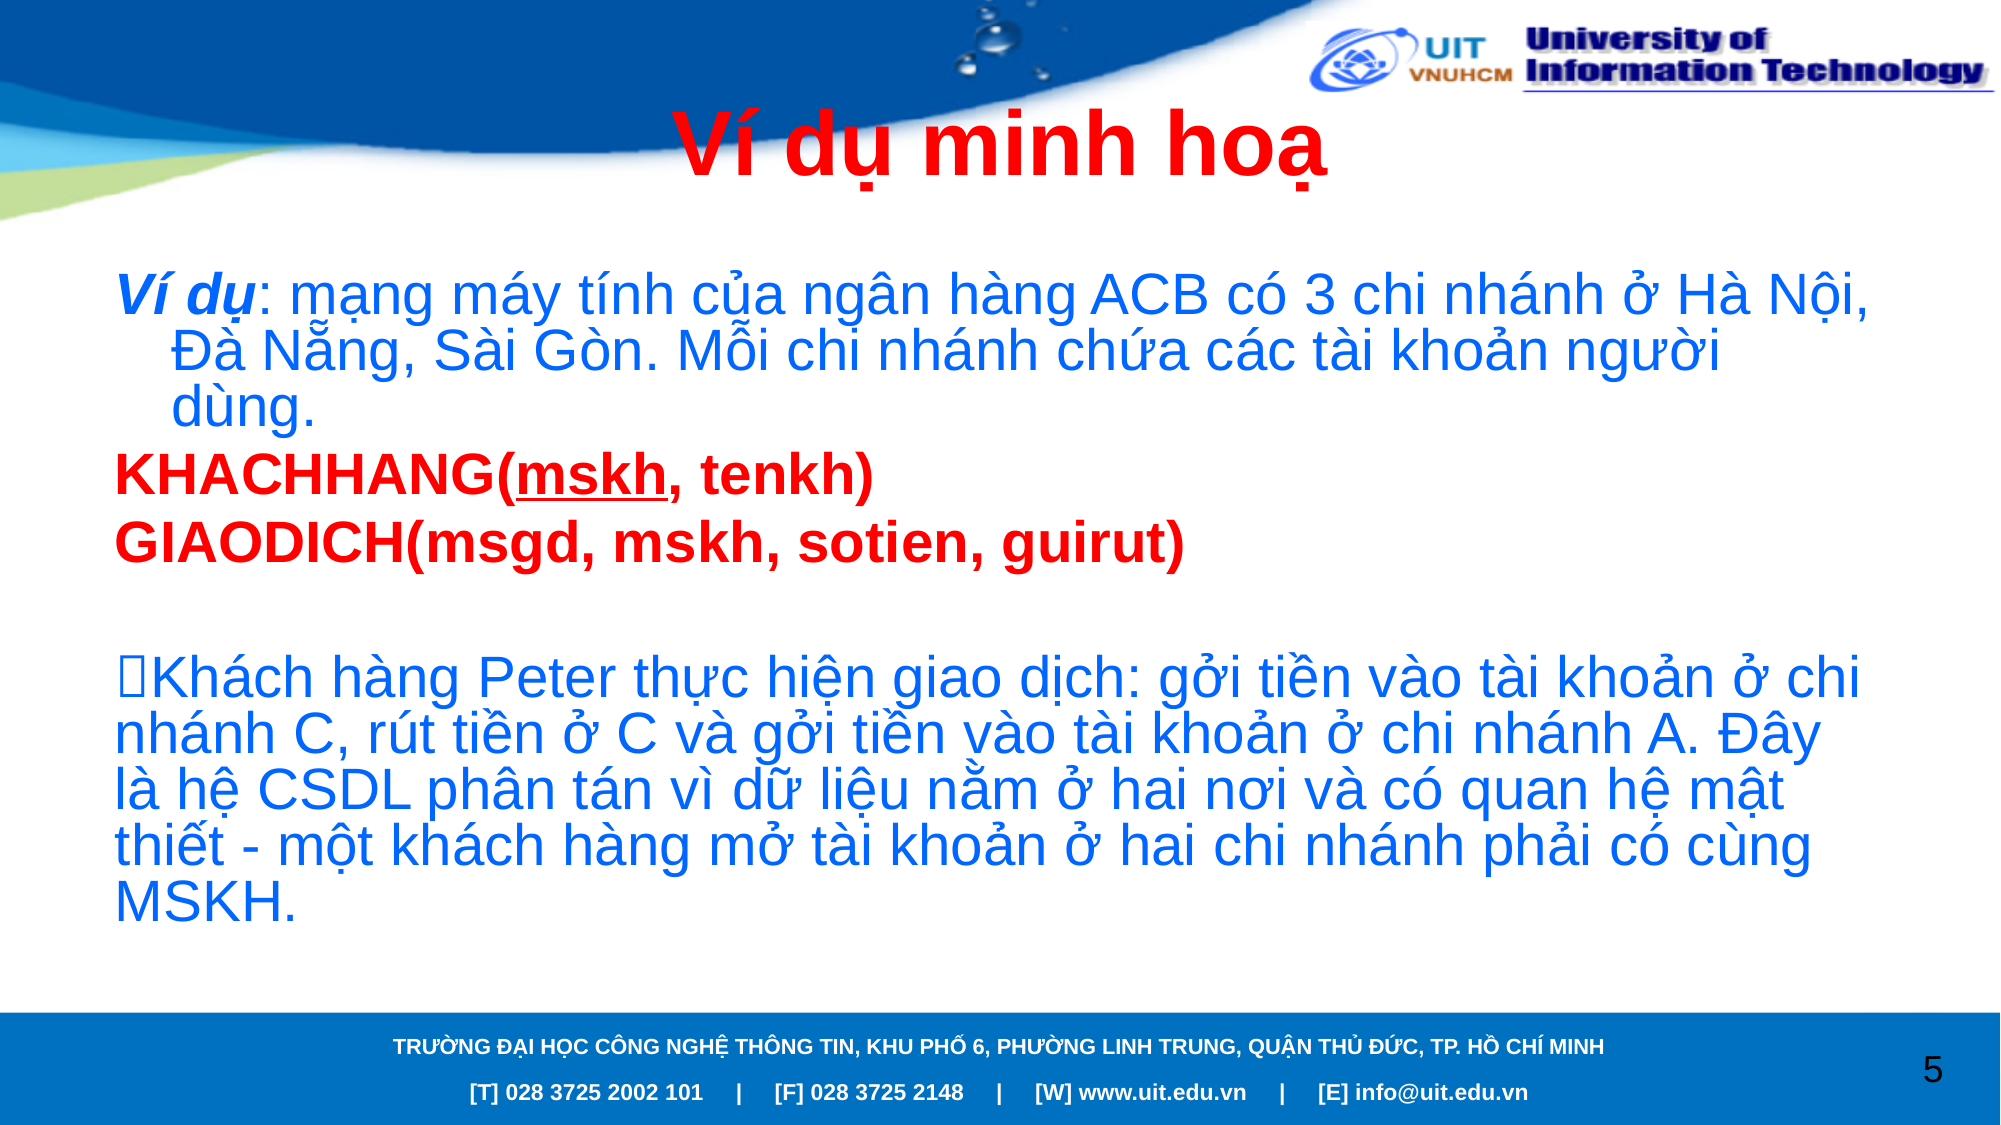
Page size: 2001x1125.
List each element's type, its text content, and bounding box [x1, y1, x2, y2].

list Ví dụ: mạng máy tính của ngân hàng ACB có 3 chi nhánh ở Hà Nội, Đà Nẵng, Sài Gòn. Mỗi chi nhánh chứa các tài khoản người dùng. KHACHHANG(mskh, tenkh) GIAODICH(msgd, mskh, sotien, guirut) Khách hàng Peter thực hiện giao dịch: gởi tiền vào tài khoản ở chi nhánh C, rút tiền ở C và gởi tiền vào tài khoản ở chi nhánh A. Đây là hệ CSDL phân tán vì dữ liệu nằm ở hai nơi và có quan hệ mật thiết - một khách hàng mở tài khoản ở hai chi nhánh phải có cùng MSKH. [99, 262, 1900, 1005]
picture [0, 0, 2001, 1125]
title Ví dụ minh hoạ [99, 45, 1900, 233]
